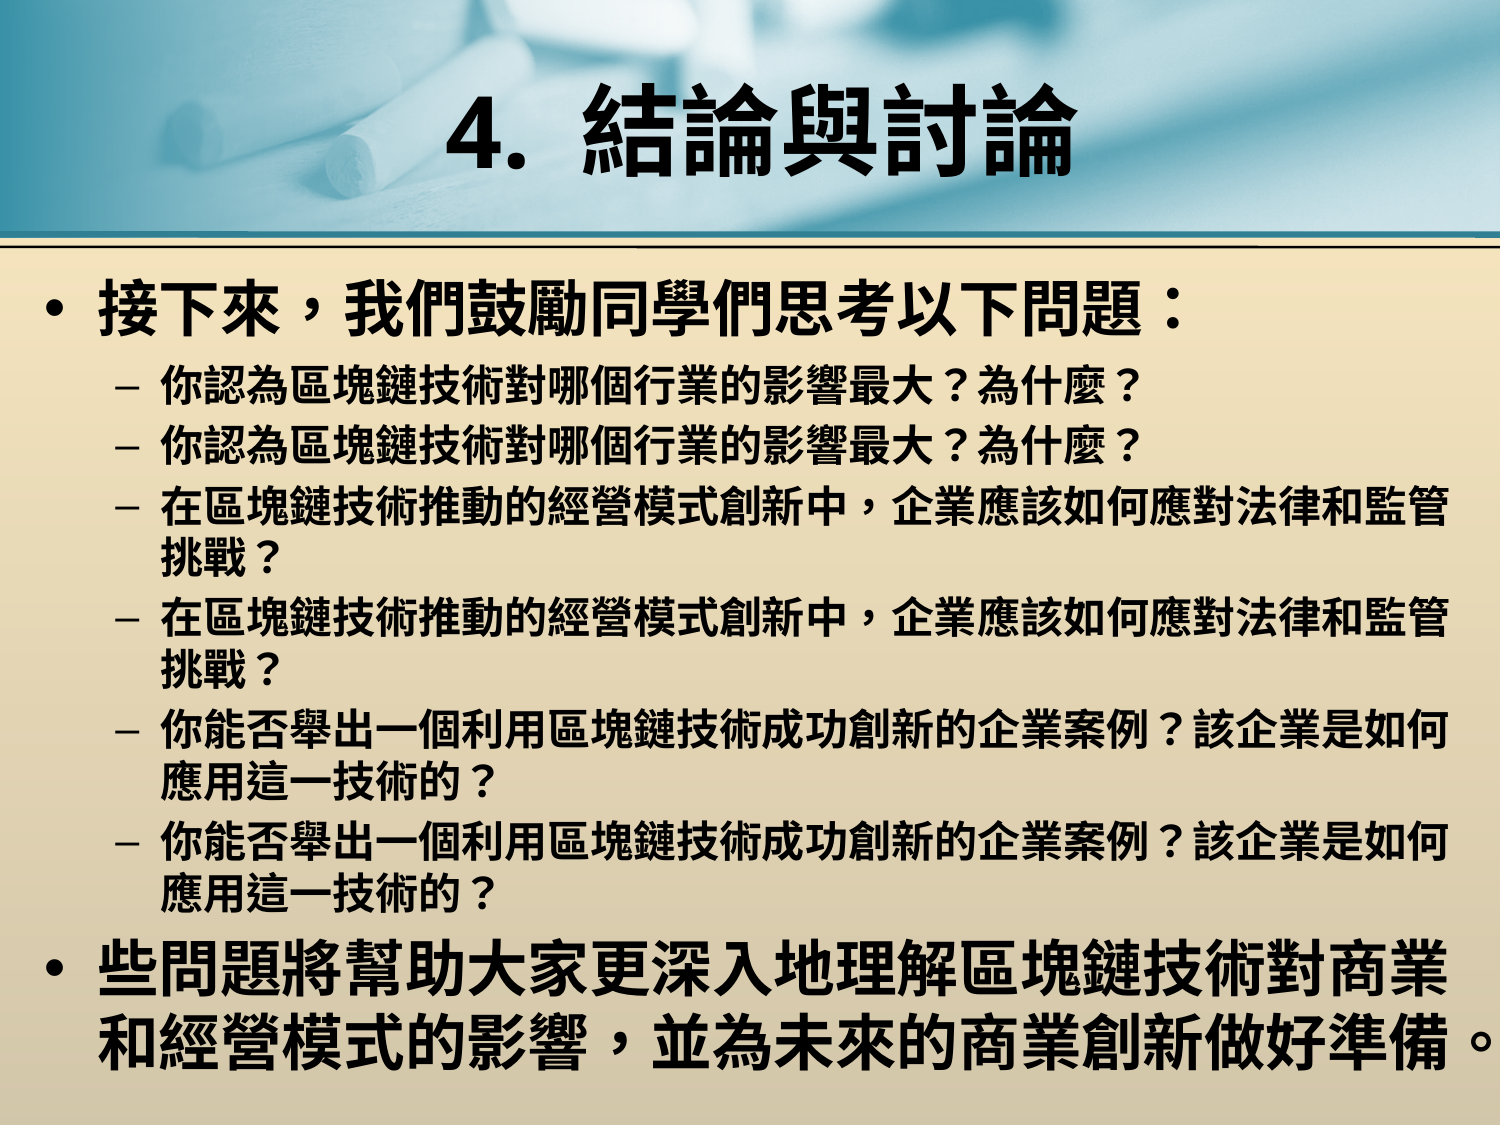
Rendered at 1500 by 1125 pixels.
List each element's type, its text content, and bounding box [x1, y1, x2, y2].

list 接下來，我們鼓勵同學們思考以下問題： 你認為區塊鏈技術對哪個行業的影響最大？為什麼？ 你認為區塊鏈技術對哪個行業的影響最大？為什麼？ 在區塊鏈技術推動的經營模式創新中，企業應該如何應對法律和監管挑戰？ 在區塊鏈技術推動的經營模式創新中，企業應該如何應對法律和監管挑戰？ 你能否舉出一個利用區塊鏈技術成功創新的企業案例？該企業是如何應用這一技術的？ 你能否舉出一個利用區塊鏈技術成功創新的企業案例？該企業是如何應用這一技術的？ 些問題將幫助大家更深入地理解區塊鏈技術對商業和經營模式的影響，並為未來的商業創新做好準備。 [29, 262, 1481, 1103]
title 4. 結論與討論 [45, 24, 1481, 233]
